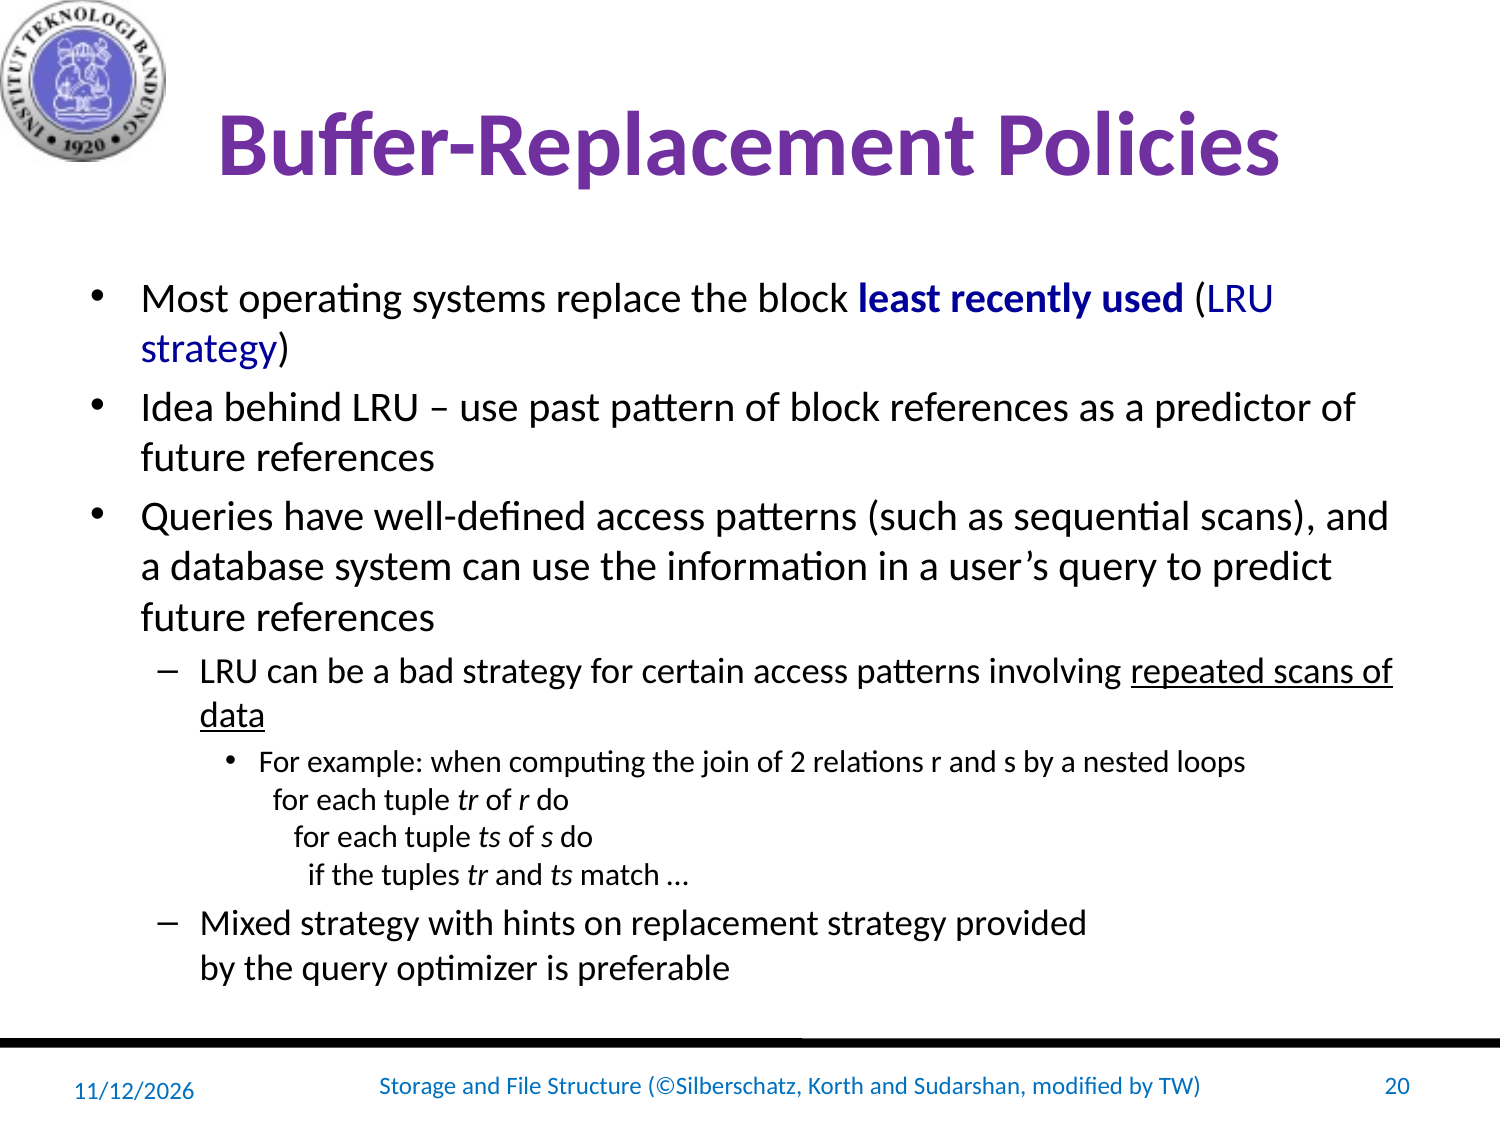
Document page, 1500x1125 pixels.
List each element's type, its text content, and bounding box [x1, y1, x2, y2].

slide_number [58, 1054, 223, 1125]
footer Storage and File Structure (©Silberschatz, Korth and Sudarshan, modified by TW) [246, 1054, 1336, 1115]
title Buffer-Replacement Policies [75, 45, 1425, 233]
slide_number 20 [1359, 1054, 1425, 1115]
list Most operating systems replace the block least recently used (LRU strategy) Idea behind LRU – use past pattern of block references as a predictor of future references Queries have well-defined access patterns (such as sequential scans), and a database system can use the information in a user’s query to predict future references LRU can be a bad strategy for certain access patterns involving repeated scans of data For example: when computing the join of 2 relations r and s by a nested loops for each tuple tr of r do for each tuple ts of s do if the tuples tr and ts match … Mixed strategy with hints on replacement strategy provided by the query optimizer is preferable [75, 262, 1425, 1005]
picture [0, 0, 166, 162]
